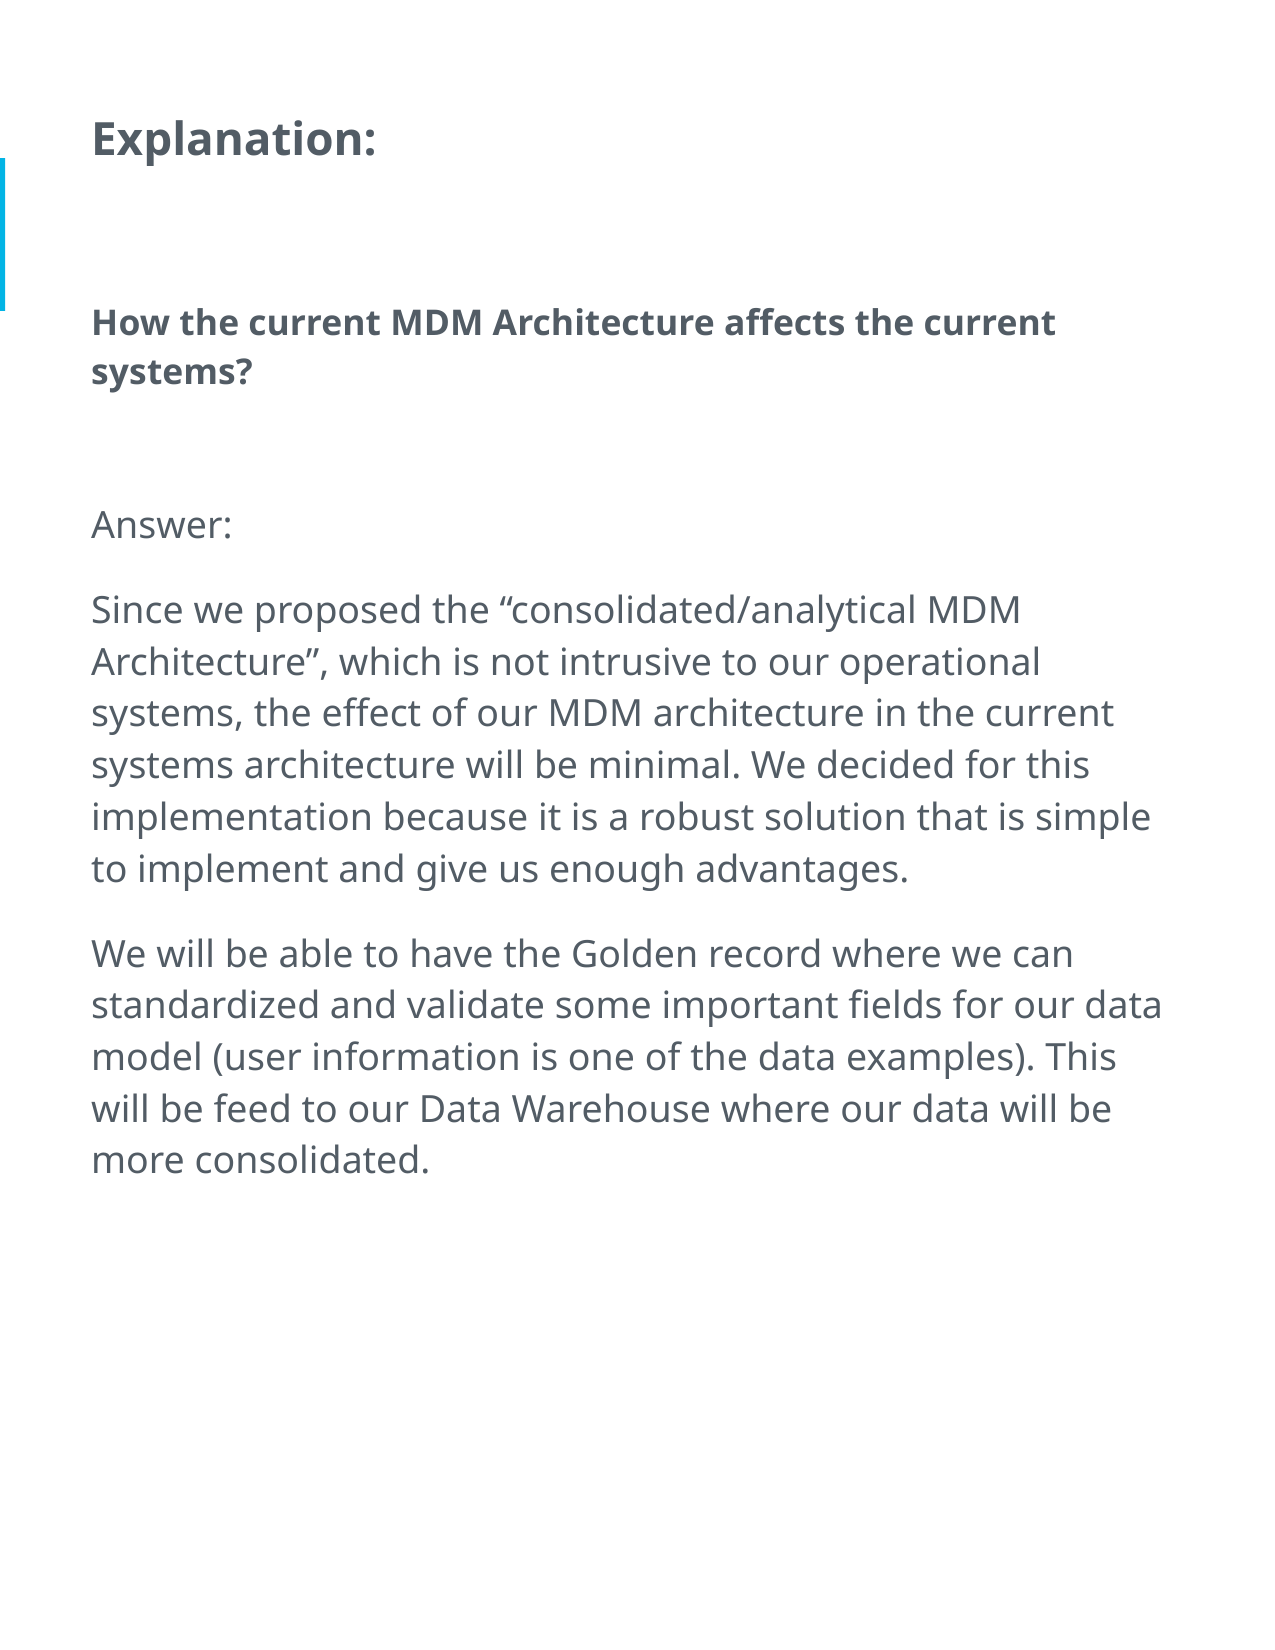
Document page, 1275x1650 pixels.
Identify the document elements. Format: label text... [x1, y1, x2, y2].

list Explanation: How the current MDM Architecture affects the current systems? Answer: Since we proposed the “consolidated/analytical MDM Architecture”, which is not intrusive to our operational systems, the effect of our MDM architecture in the current systems architecture will be minimal. We decided for this implementation because it is a robust solution that is simple to implement and give us enough advantages. We will be able to have the Golden record where we can standardized and validate some important fields for our data model (user information is one of the data examples). This will be feed to our Data Warehouse where our data will be more consolidated. [76, 85, 1199, 194]
